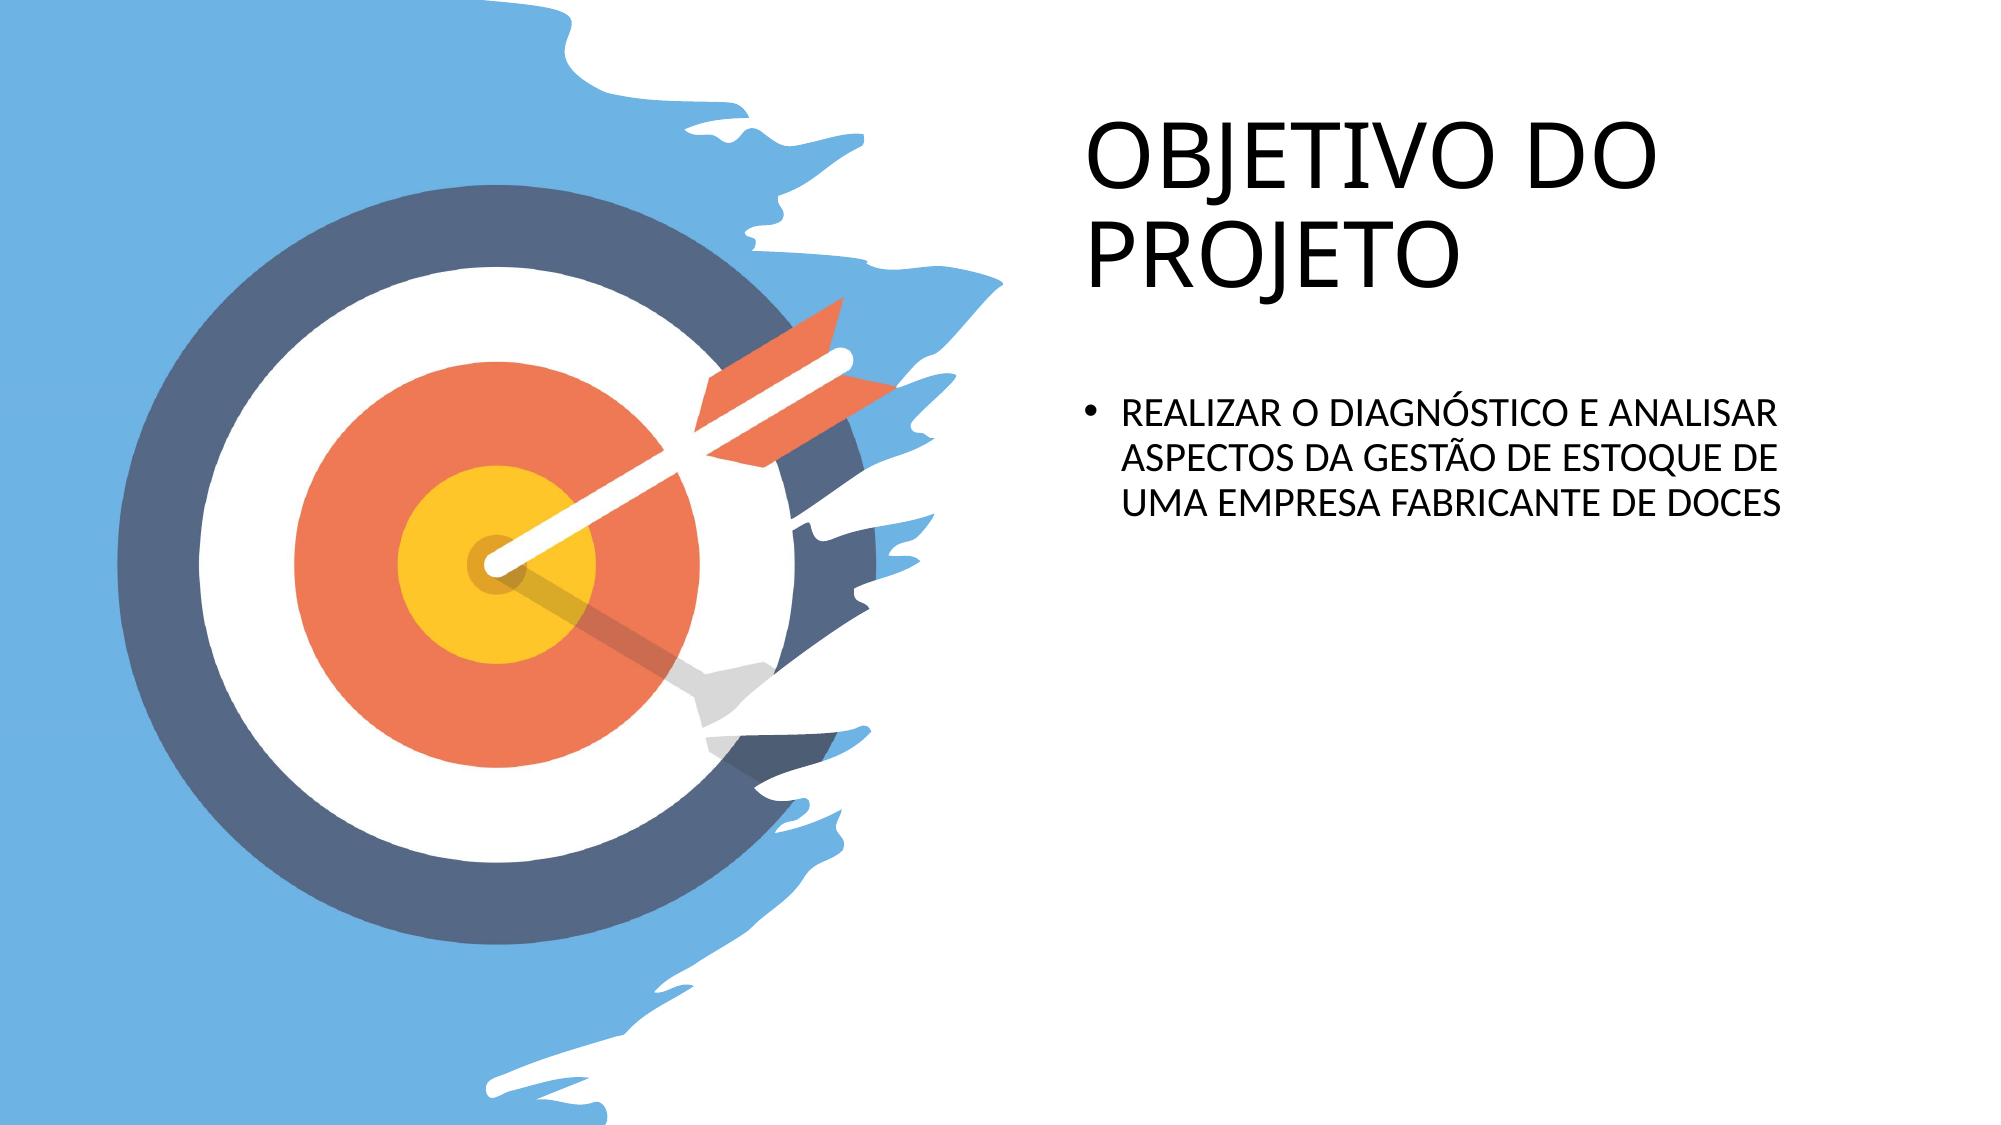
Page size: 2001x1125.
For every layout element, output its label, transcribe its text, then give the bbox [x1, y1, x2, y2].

list REALIZAR O DIAGNÓSTICO E ANALISAR ASPECTOS DA GESTÃO DE ESTOQUE DE UMA EMPRESA FABRICANTE DE DOCES [1068, 382, 1863, 1014]
title OBJETIVO DO PROJETO [1068, 59, 1863, 357]
picture [0, 0, 1004, 1125]
text_box [1004, 0, 2000, 1125]
